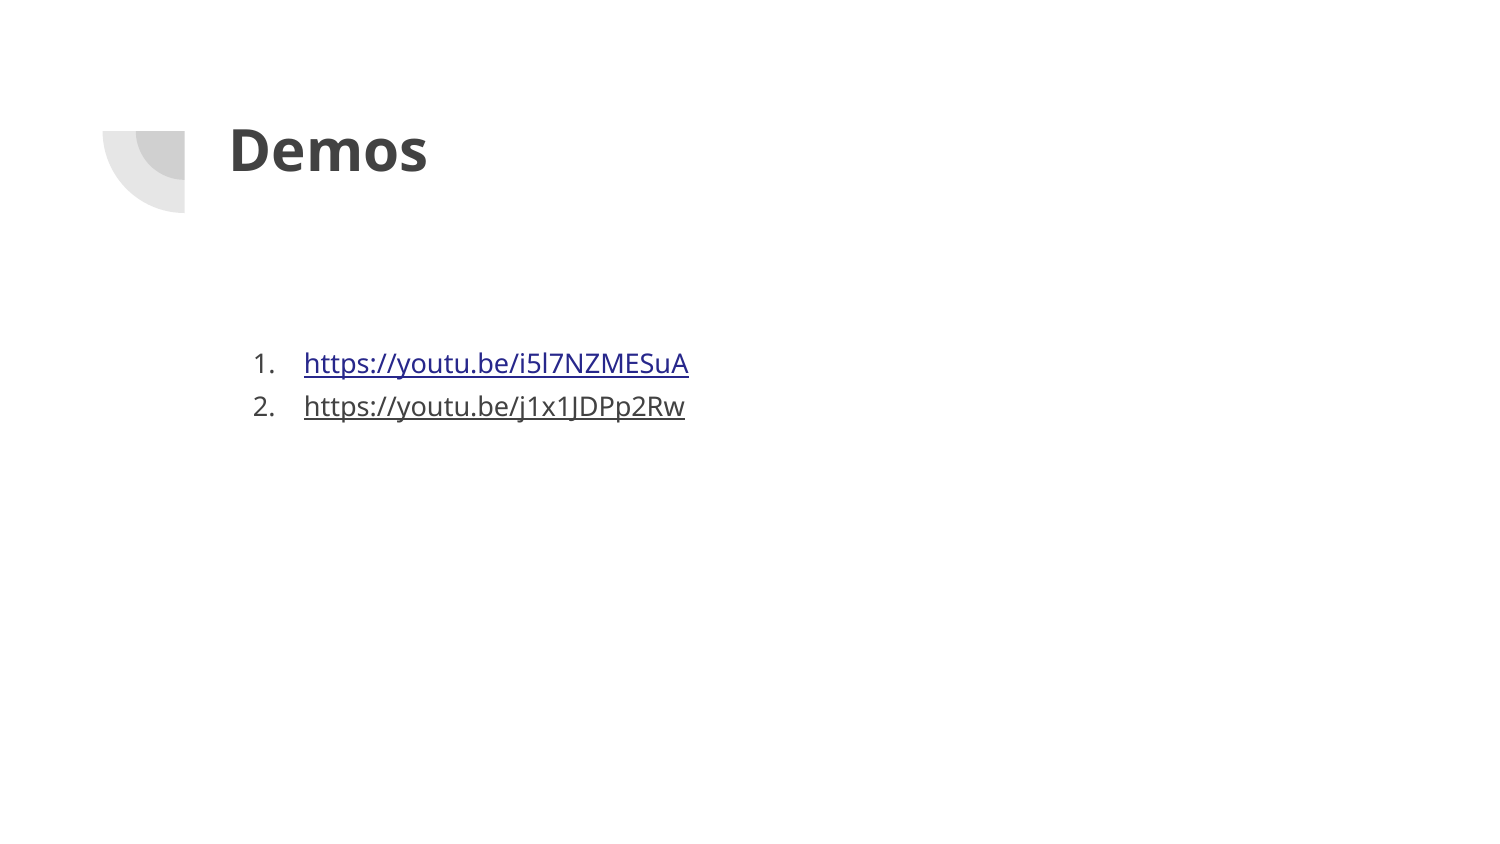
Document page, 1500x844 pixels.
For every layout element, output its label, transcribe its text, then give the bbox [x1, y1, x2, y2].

title Demos [213, 98, 1368, 263]
list https://youtu.be/i5l7NZMESuA https://youtu.be/j1x1JDPp2Rw [213, 326, 1368, 744]
